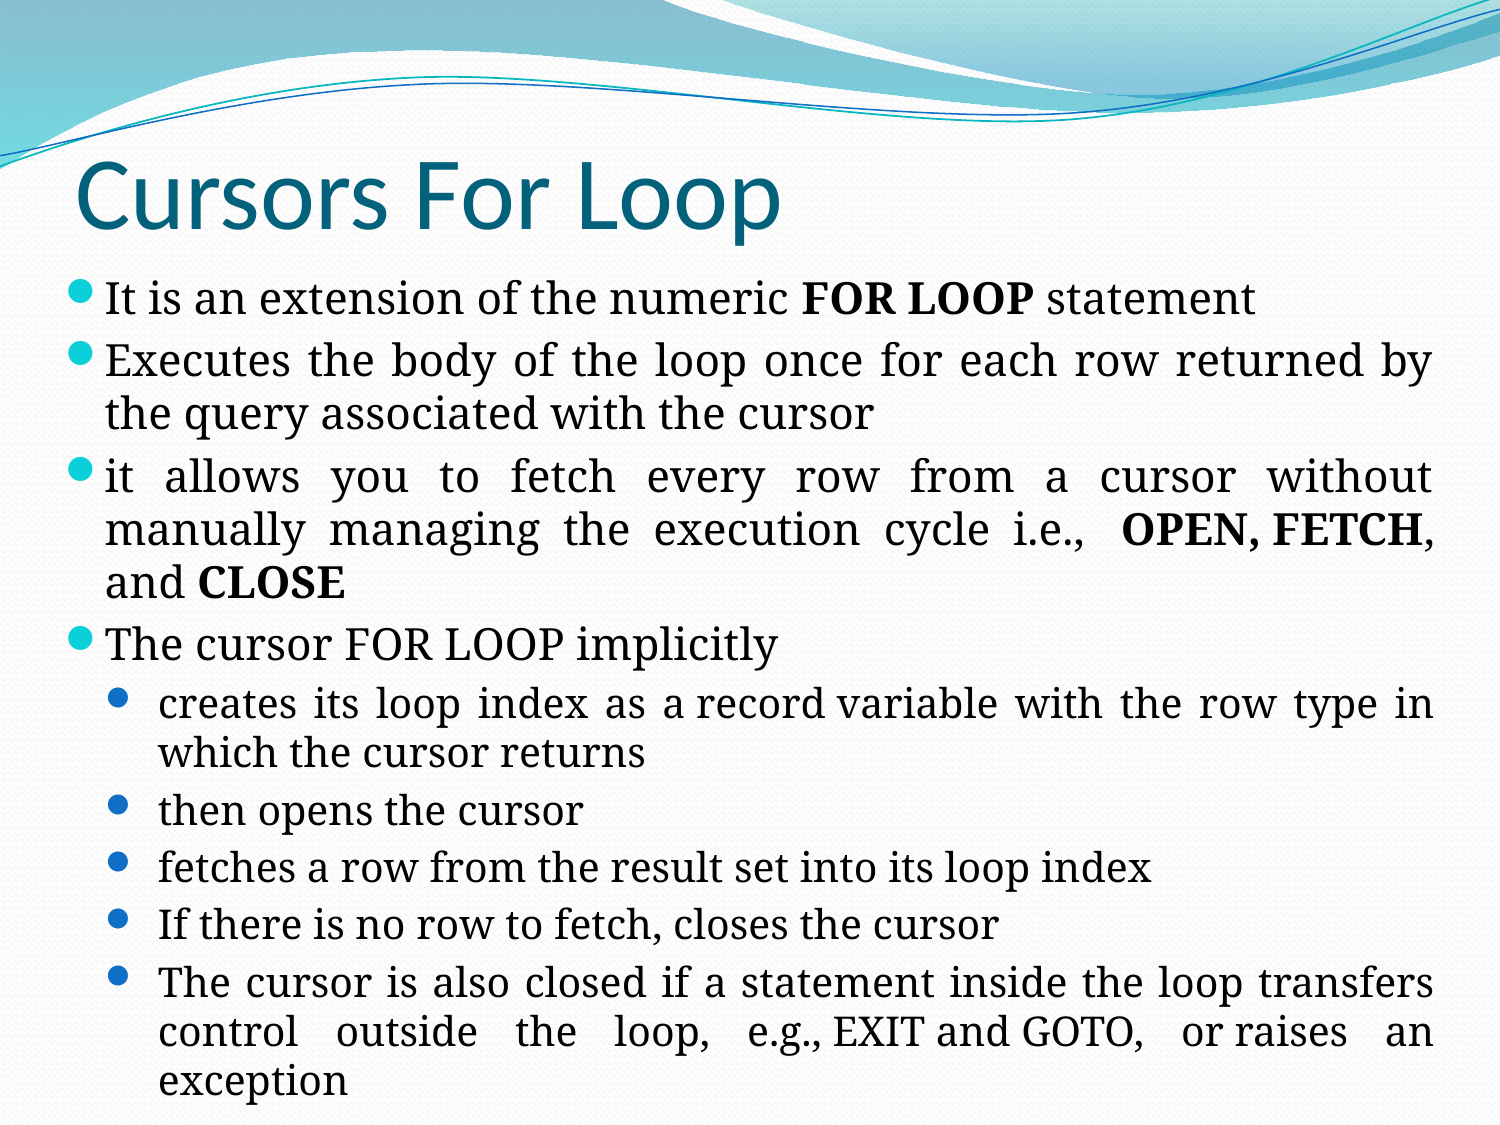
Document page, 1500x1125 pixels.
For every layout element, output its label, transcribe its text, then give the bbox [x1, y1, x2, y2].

title Cursors For Loop [75, 62, 1425, 250]
list It is an extension of the numeric FOR LOOP statement Executes the body of the loop once for each row returned by the query associated with the cursor it allows you to fetch every row from a cursor without manually managing the execution cycle i.e., OPEN, FETCH, and CLOSE The cursor FOR LOOP implicitly creates its loop index as a record variable with the row type in which the cursor returns then opens the cursor fetches a row from the result set into its loop index If there is no row to fetch, closes the cursor The cursor is also closed if a statement inside the loop transfers control outside the loop, e.g., EXIT and GOTO, or raises an exception [50, 262, 1450, 1113]
